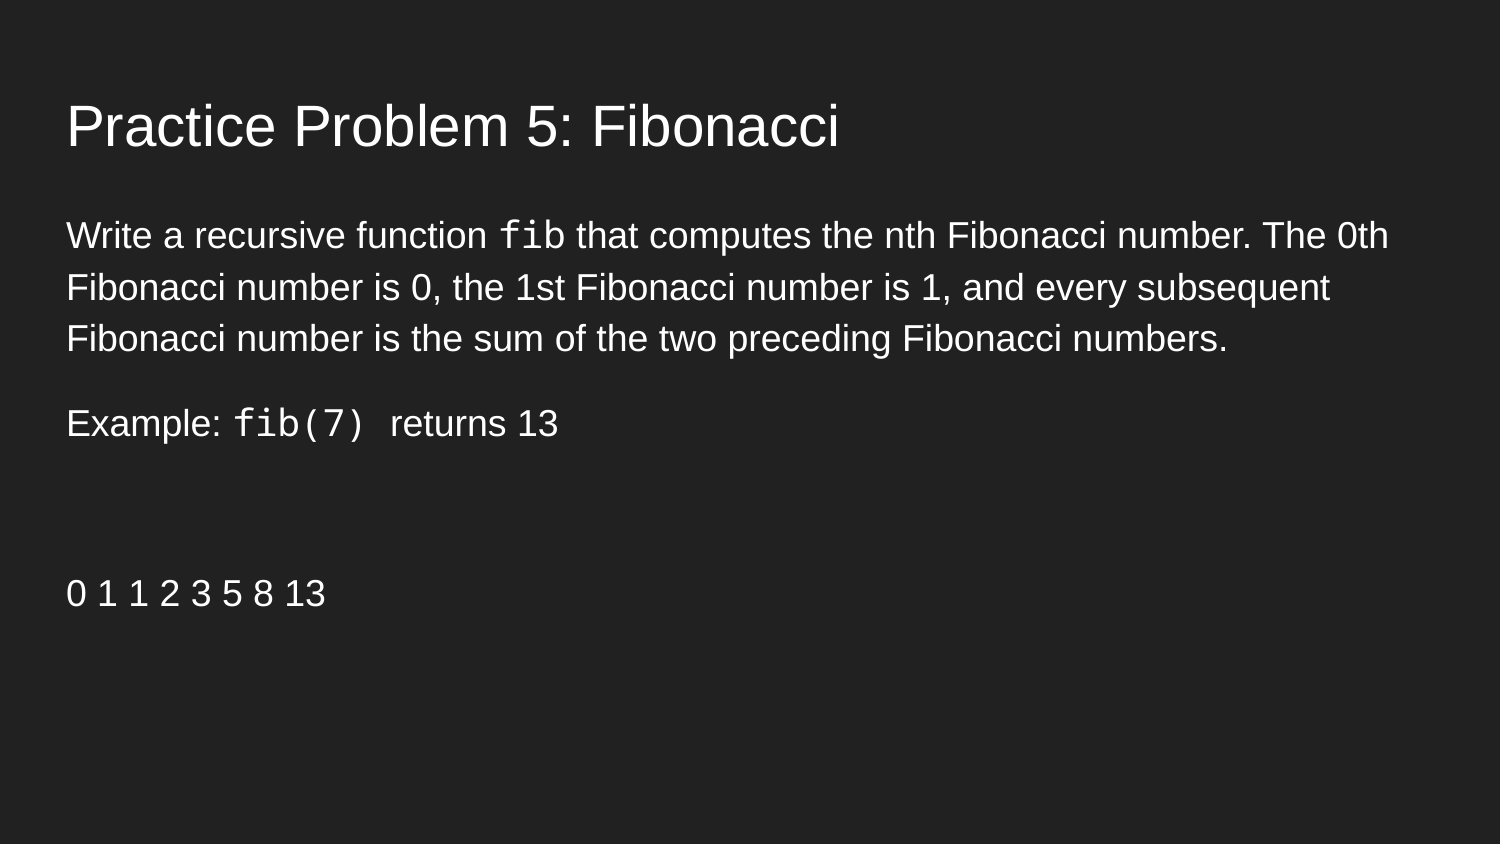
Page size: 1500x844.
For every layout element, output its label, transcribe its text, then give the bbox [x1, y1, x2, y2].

title Practice Problem 5: Fibonacci [51, 72, 1449, 167]
list Write a recursive function fib that computes the nth Fibonacci number. The 0th Fibonacci number is 0, the 1st Fibonacci number is 1, and every subsequent Fibonacci number is the sum of the two preceding Fibonacci numbers. Example: fib(7) returns 13 0 1 1 2 3 5 8 13 [51, 189, 1449, 750]
